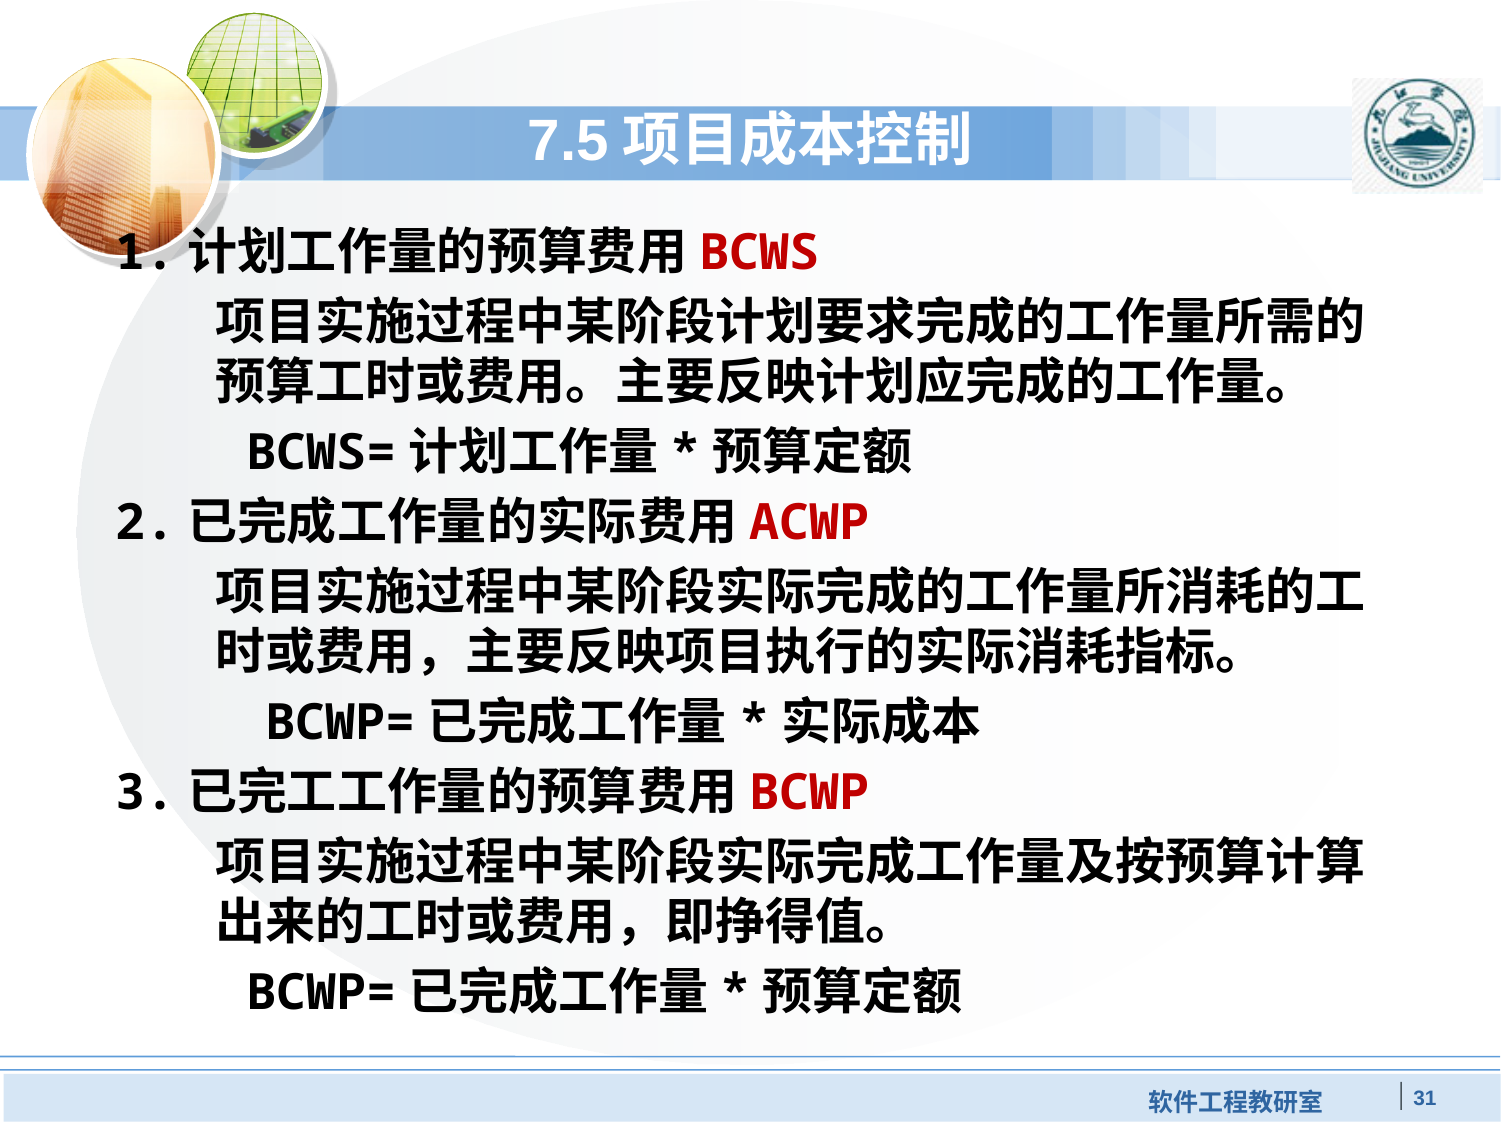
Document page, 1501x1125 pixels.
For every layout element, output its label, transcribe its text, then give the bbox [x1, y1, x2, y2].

title 7.5项目成本控制 [0, 78, 1501, 205]
picture [32, 205, 214, 255]
picture [32, 14, 321, 78]
text_box 1.计划工作量的预算费用BCWS 项目实施过程中某阶段计划要求完成的工作量所需的预算工时或费用。主要反映计划应完成的工作量。 BCWS=计划工作量*预算定额 2.已完成工作量的实际费用ACWP 项目实施过程中某阶段实际完成的工作量所消耗的工时或费用，主要反映项目执行的实际消耗指标。 BCWP=已完成工作量*实际成本 3.已完工工作量的预算费用BCWP 项目实施过程中某阶段实际完成工作量及按预算计算出来的工时或费用，即挣得值。 BCWP=已完成工作量*预算定额 [100, 212, 1412, 1063]
